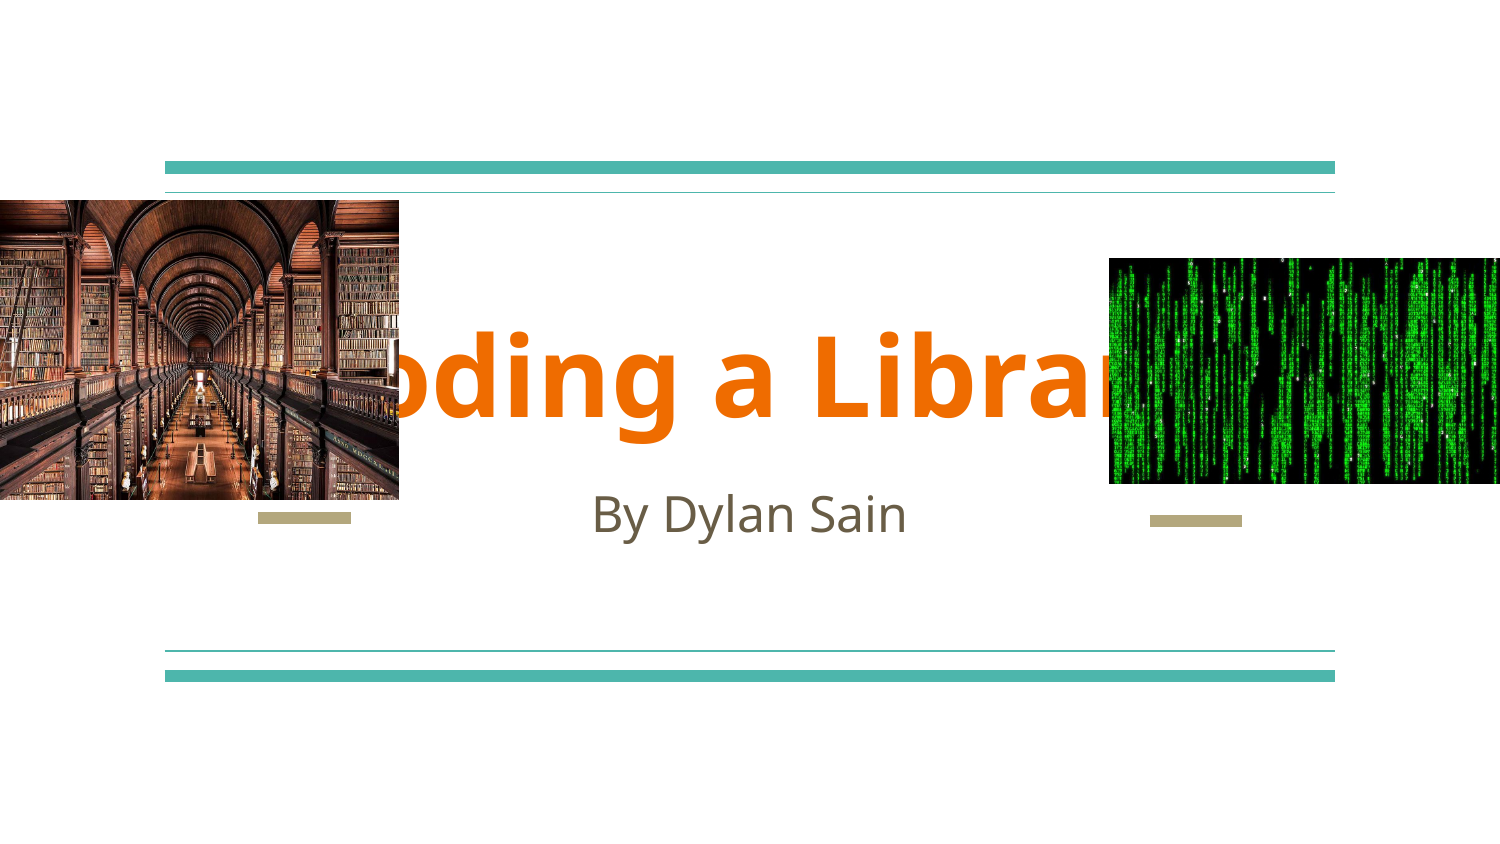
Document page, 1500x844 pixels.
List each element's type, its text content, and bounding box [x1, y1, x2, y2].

picture [0, 199, 399, 500]
picture [1109, 258, 1500, 484]
subtitle By Dylan Sain [350, 467, 1150, 598]
title Coding a Library [403, 287, 1104, 456]
